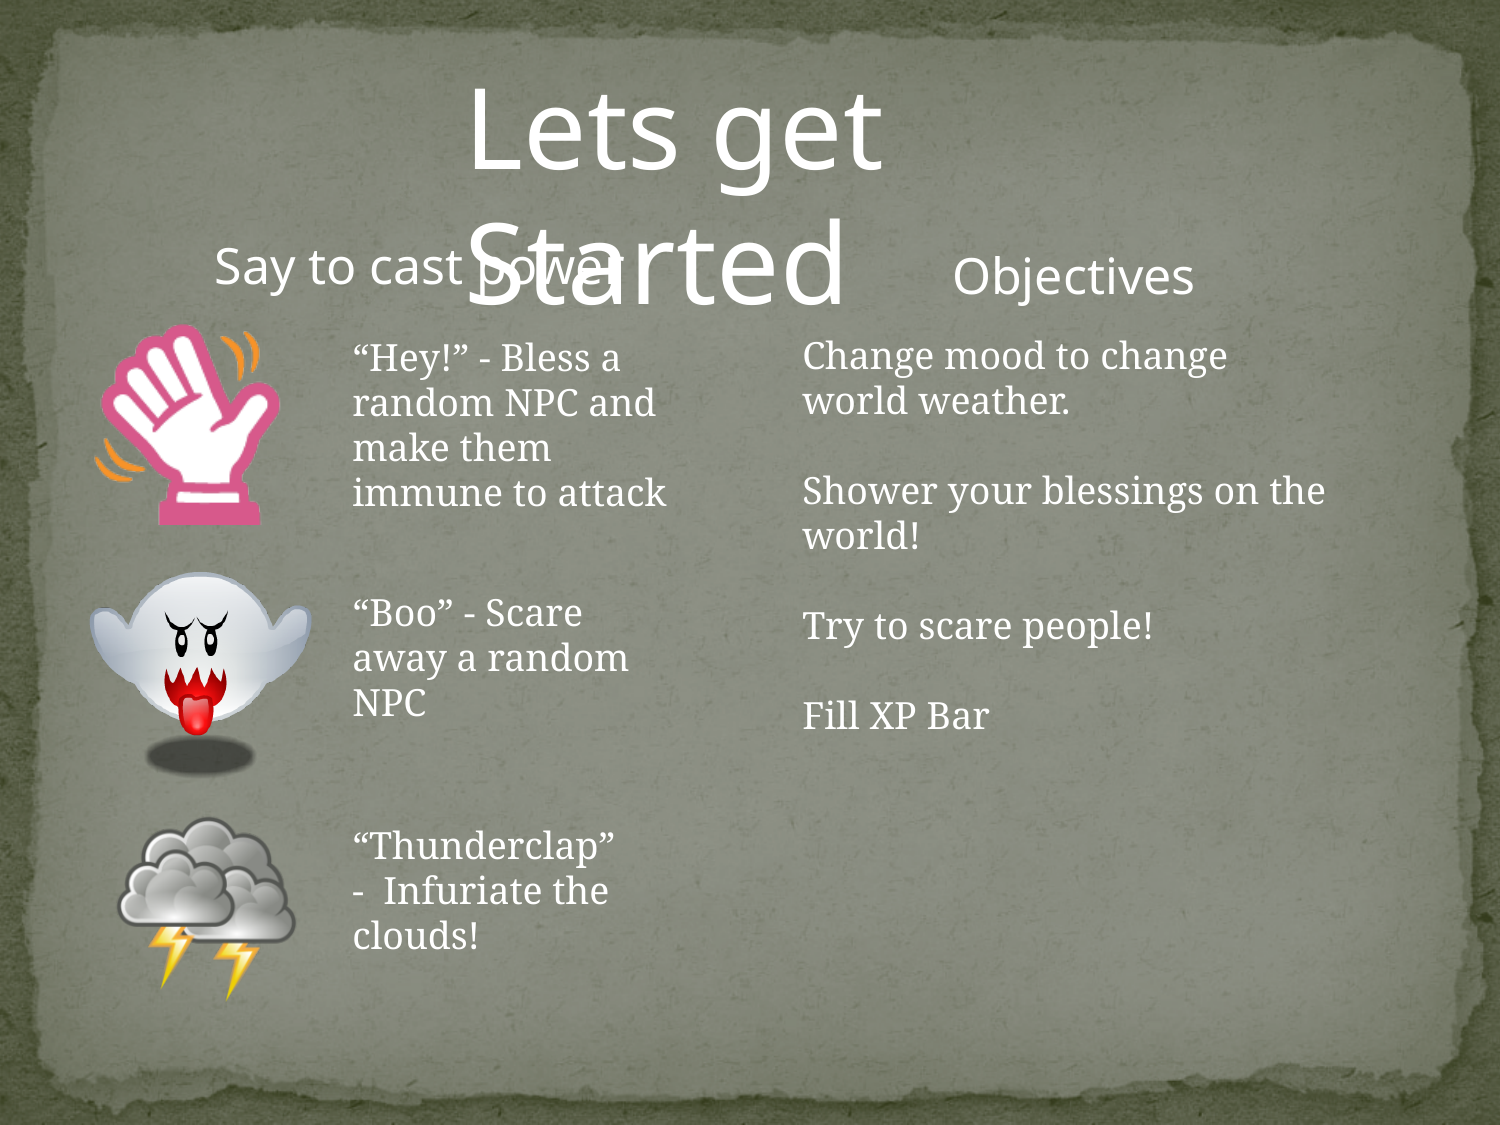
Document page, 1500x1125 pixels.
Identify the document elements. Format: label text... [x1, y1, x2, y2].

text_box “Boo” - Scare away a random NPC [337, 581, 688, 732]
text_box Objectives [1050, 237, 1213, 313]
text_box “Hey!” - Bless a random NPC and make them immune to attack [337, 326, 700, 522]
text_box Say to cast power [200, 226, 449, 302]
picture [99, 799, 313, 1013]
text_box “Thunderclap” - Infuriate the clouds! [337, 814, 650, 965]
picture [87, 324, 288, 525]
text_box Lets get Started [449, 49, 1050, 335]
text_box Change mood to change world weather. Shower your blessings on the world! Try to scare people! Fill XP Bar [787, 324, 1350, 745]
picture [87, 562, 313, 788]
